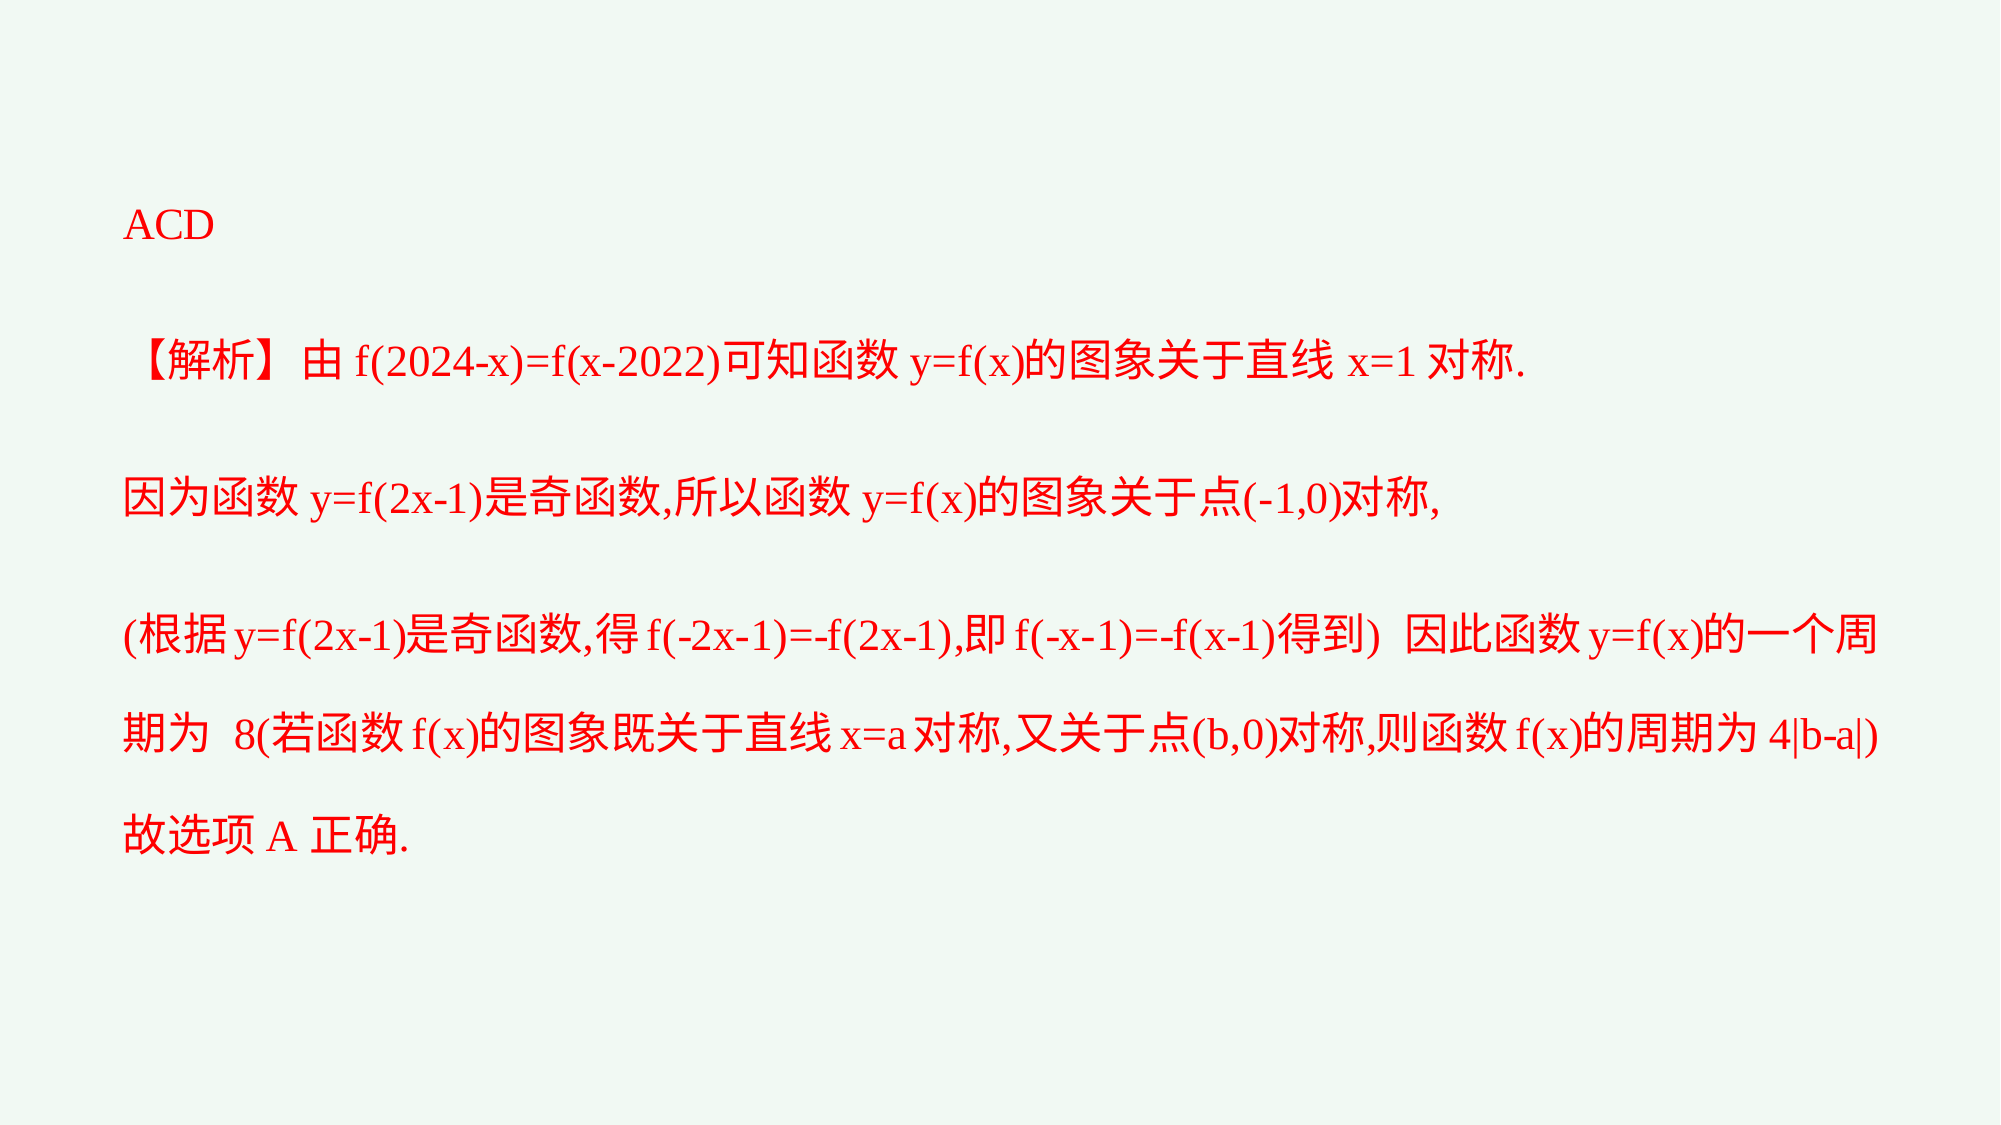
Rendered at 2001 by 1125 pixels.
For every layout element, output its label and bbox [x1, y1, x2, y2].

text_box [122, 134, 1881, 991]
